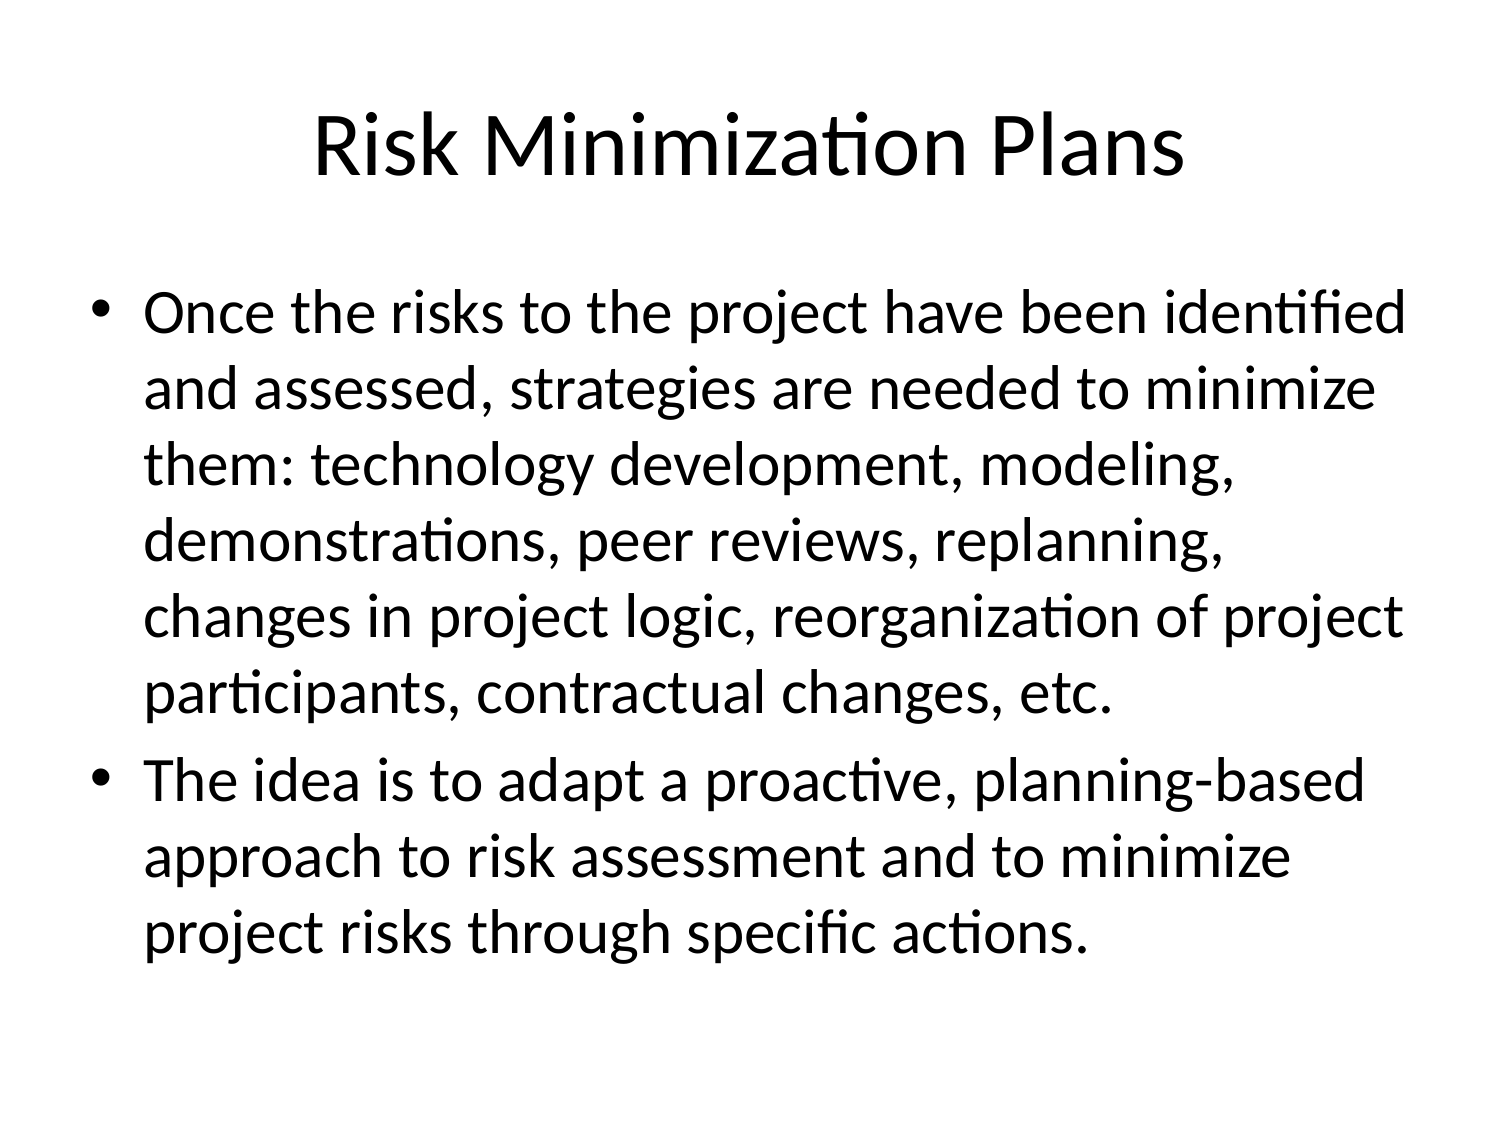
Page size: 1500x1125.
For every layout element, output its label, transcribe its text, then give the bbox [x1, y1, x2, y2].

text_box Once the risks to the project have been identified and assessed, strategies are needed to minimize them: technology development, modeling, demonstrations, peer reviews, replanning, changes in project logic, reorganization of project participants, contractual changes, etc. The idea is to adapt a proactive, planning-based approach to risk assessment and to minimize project risks through specific actions. [75, 262, 1425, 1005]
text_box Risk Minimization Plans [75, 45, 1425, 233]
